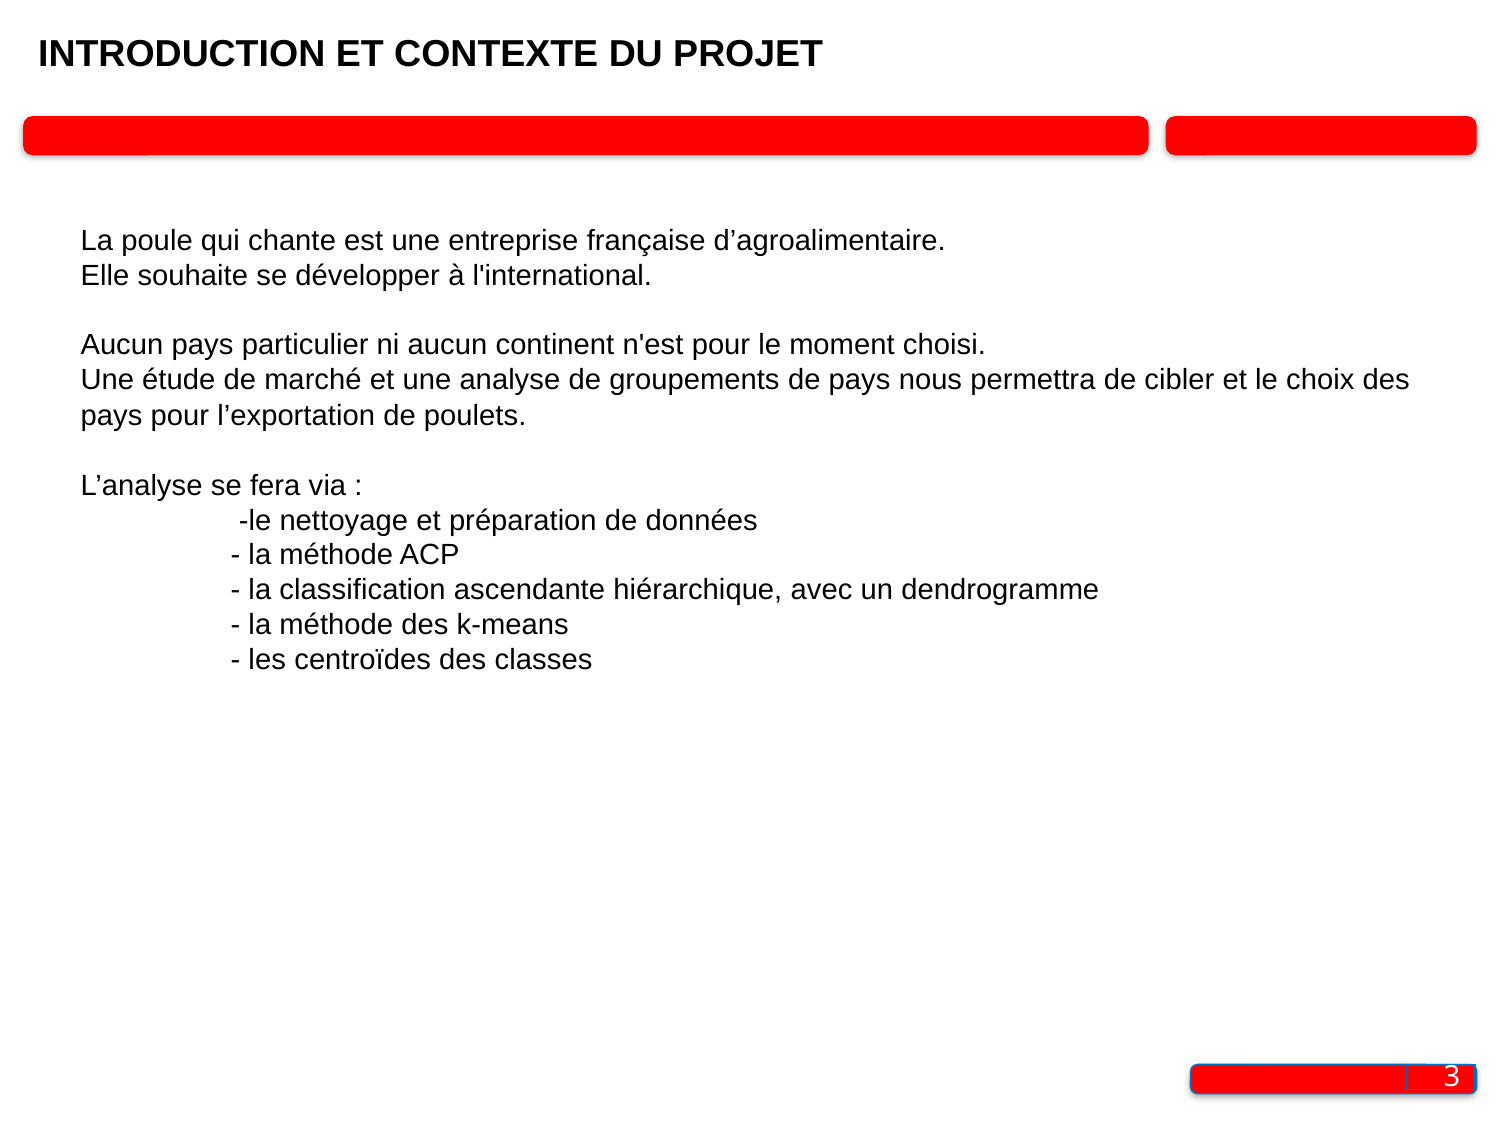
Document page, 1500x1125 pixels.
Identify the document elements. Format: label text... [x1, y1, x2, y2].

slide_number 3 [1406, 1064, 1476, 1090]
title INTRODUCTION ET CONTEXTE DU PROJET [23, 19, 1476, 89]
list [23, 138, 1477, 1125]
text_box La poule qui chante est une entreprise française d’agroalimentaire. Elle souhaite se développer à l'international. Aucun pays particulier ni aucun continent n'est pour le moment choisi. Une étude de marché et une analyse de groupements de pays nous permettra de cibler et le choix des pays pour l’exportation de poulets. L’analyse se fera via : -le nettoyage et préparation de données - la méthode ACP - la classification ascendante hiérarchique, avec un dendrogramme - la méthode des k-means - les centroïdes des classes [65, 213, 1477, 718]
